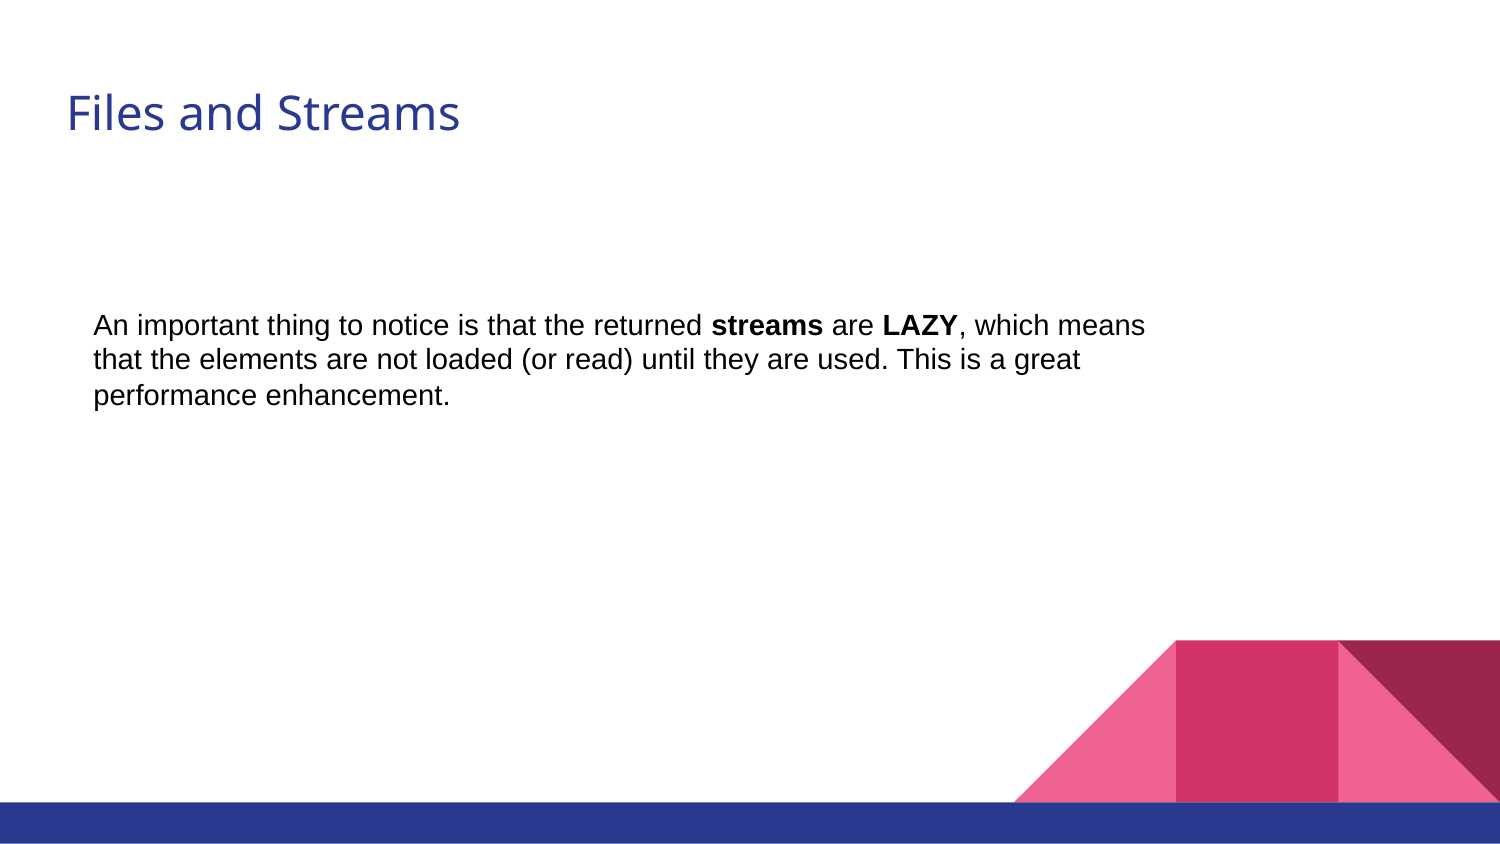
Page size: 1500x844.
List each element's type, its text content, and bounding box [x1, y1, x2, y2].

text_box An important thing to notice is that the returned streams are LAZY, which means that the elements are not loaded (or read) until they are used. This is a great performance enhancement. [78, 290, 1168, 426]
title Files and Streams [51, 67, 1449, 167]
